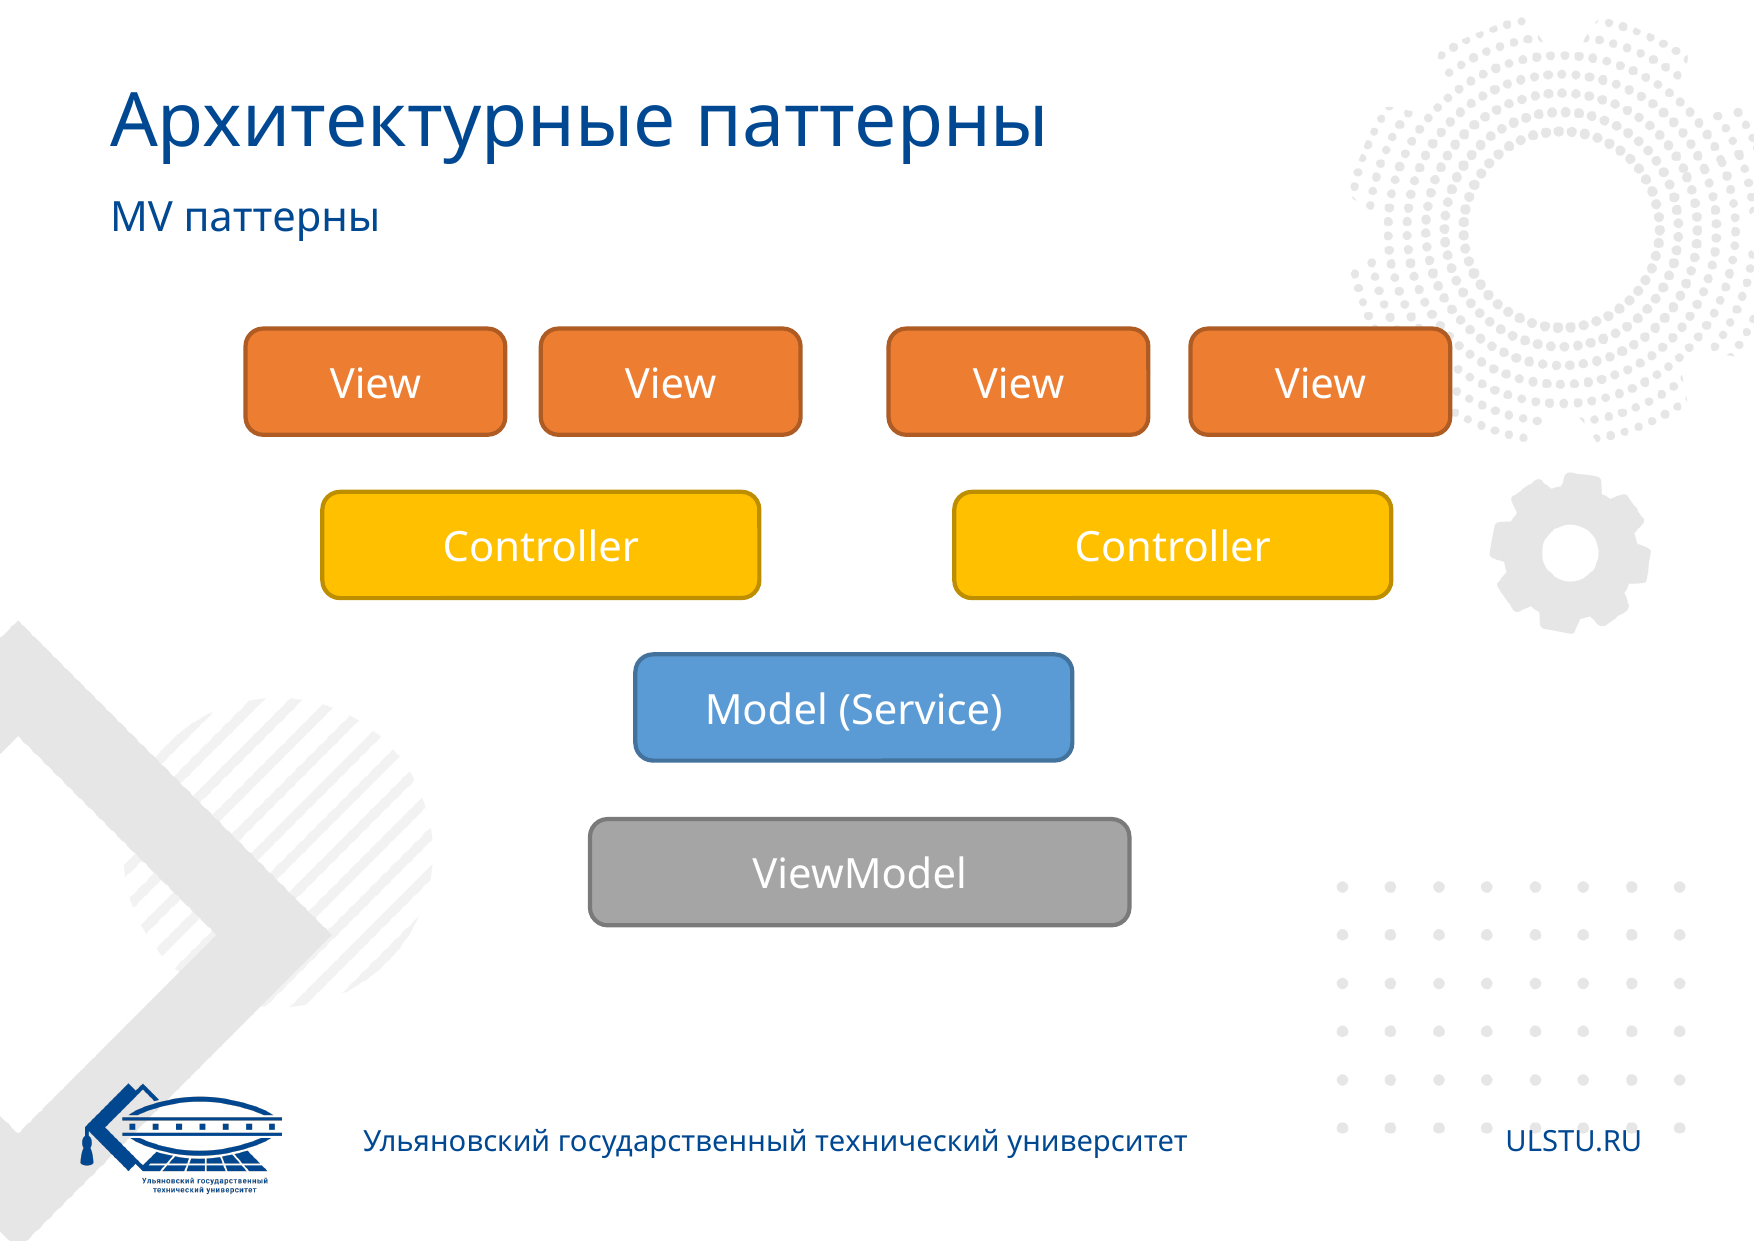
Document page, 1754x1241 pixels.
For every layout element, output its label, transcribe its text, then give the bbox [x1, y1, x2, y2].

text_box Controller [952, 489, 1394, 601]
text_box Ульяновский государственный технический университет [348, 1114, 1278, 1174]
text_box ViewModel [587, 816, 1132, 928]
text_box ULSTU.RU [1490, 1114, 1700, 1174]
text_box Model (Service) [633, 652, 1075, 763]
text_box MV паттерны [95, 182, 1682, 271]
text_box Архитектурные паттерны [95, 64, 1682, 182]
text_box View [886, 326, 1151, 437]
text_box View [1188, 326, 1453, 437]
text_box View [538, 326, 803, 437]
picture [0, 0, 1754, 1241]
text_box Controller [320, 489, 762, 601]
text_box View [243, 326, 508, 437]
